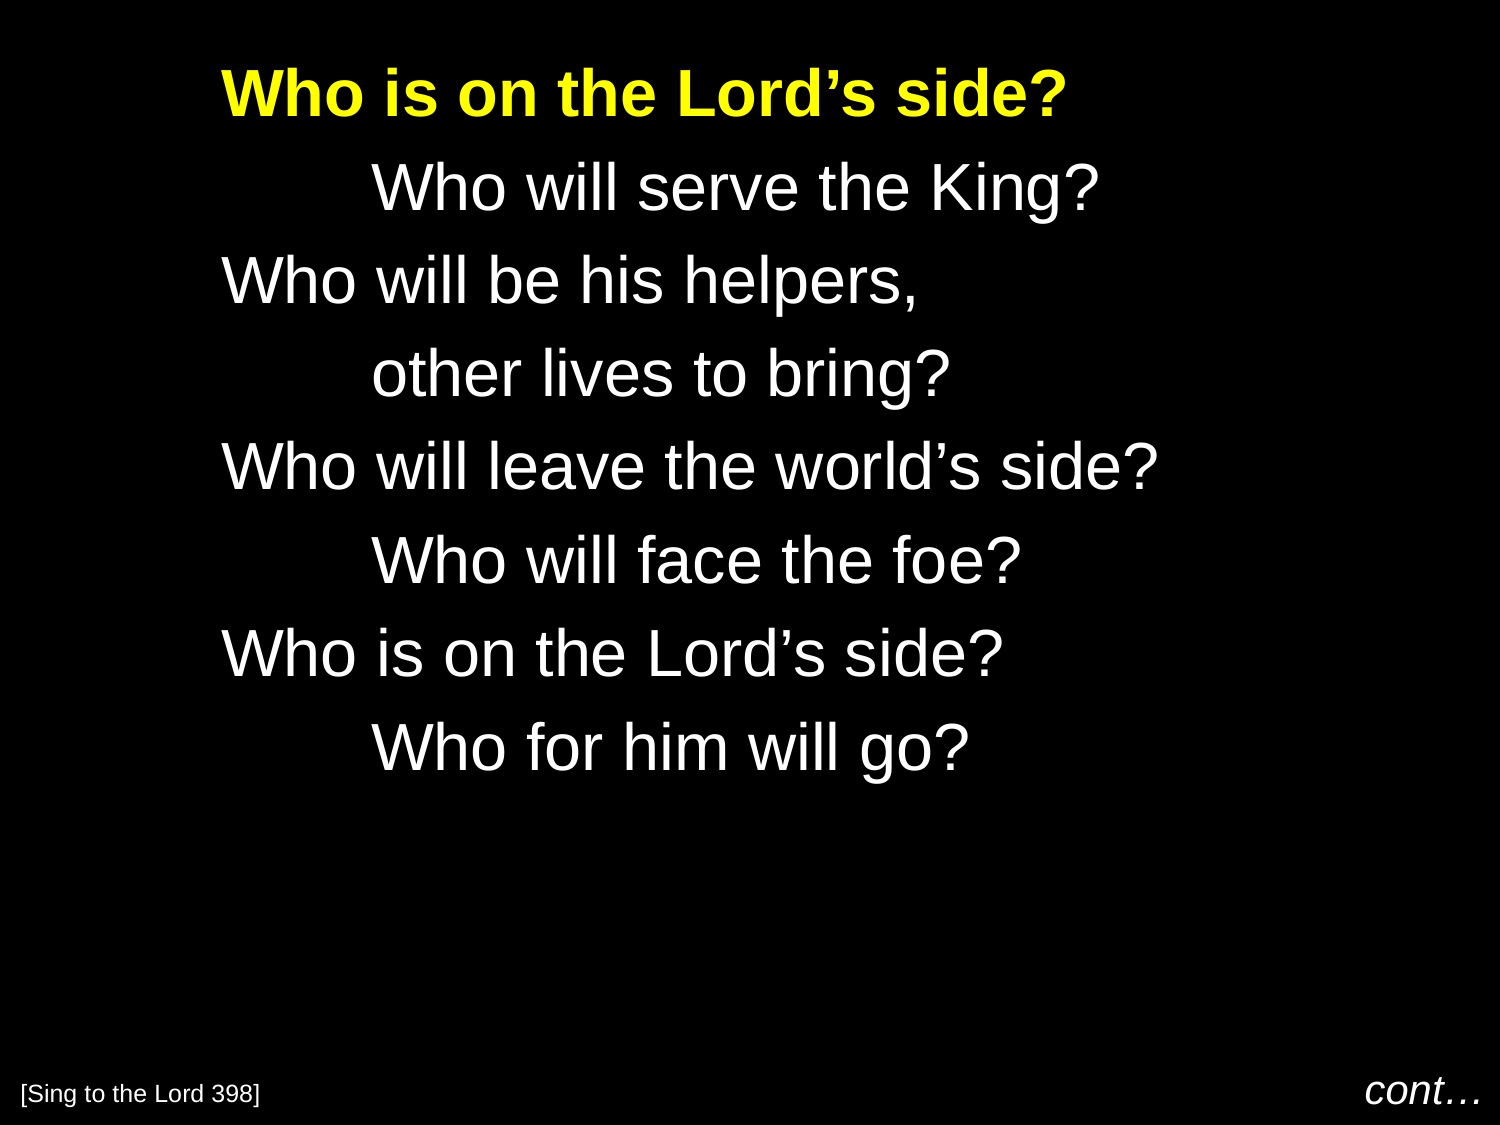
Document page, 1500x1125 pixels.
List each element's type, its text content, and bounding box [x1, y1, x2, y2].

text_box cont… [1340, 1055, 1500, 1121]
text_box [Sing to the Lord 398] [5, 1070, 526, 1115]
list Who is on the Lord’s side? Who will serve the King? Who will be his helpers, other lives to bring? Who will leave the world’s side? Who will face the foe? Who is on the Lord’s side? Who for him will go? [0, 42, 1500, 1047]
